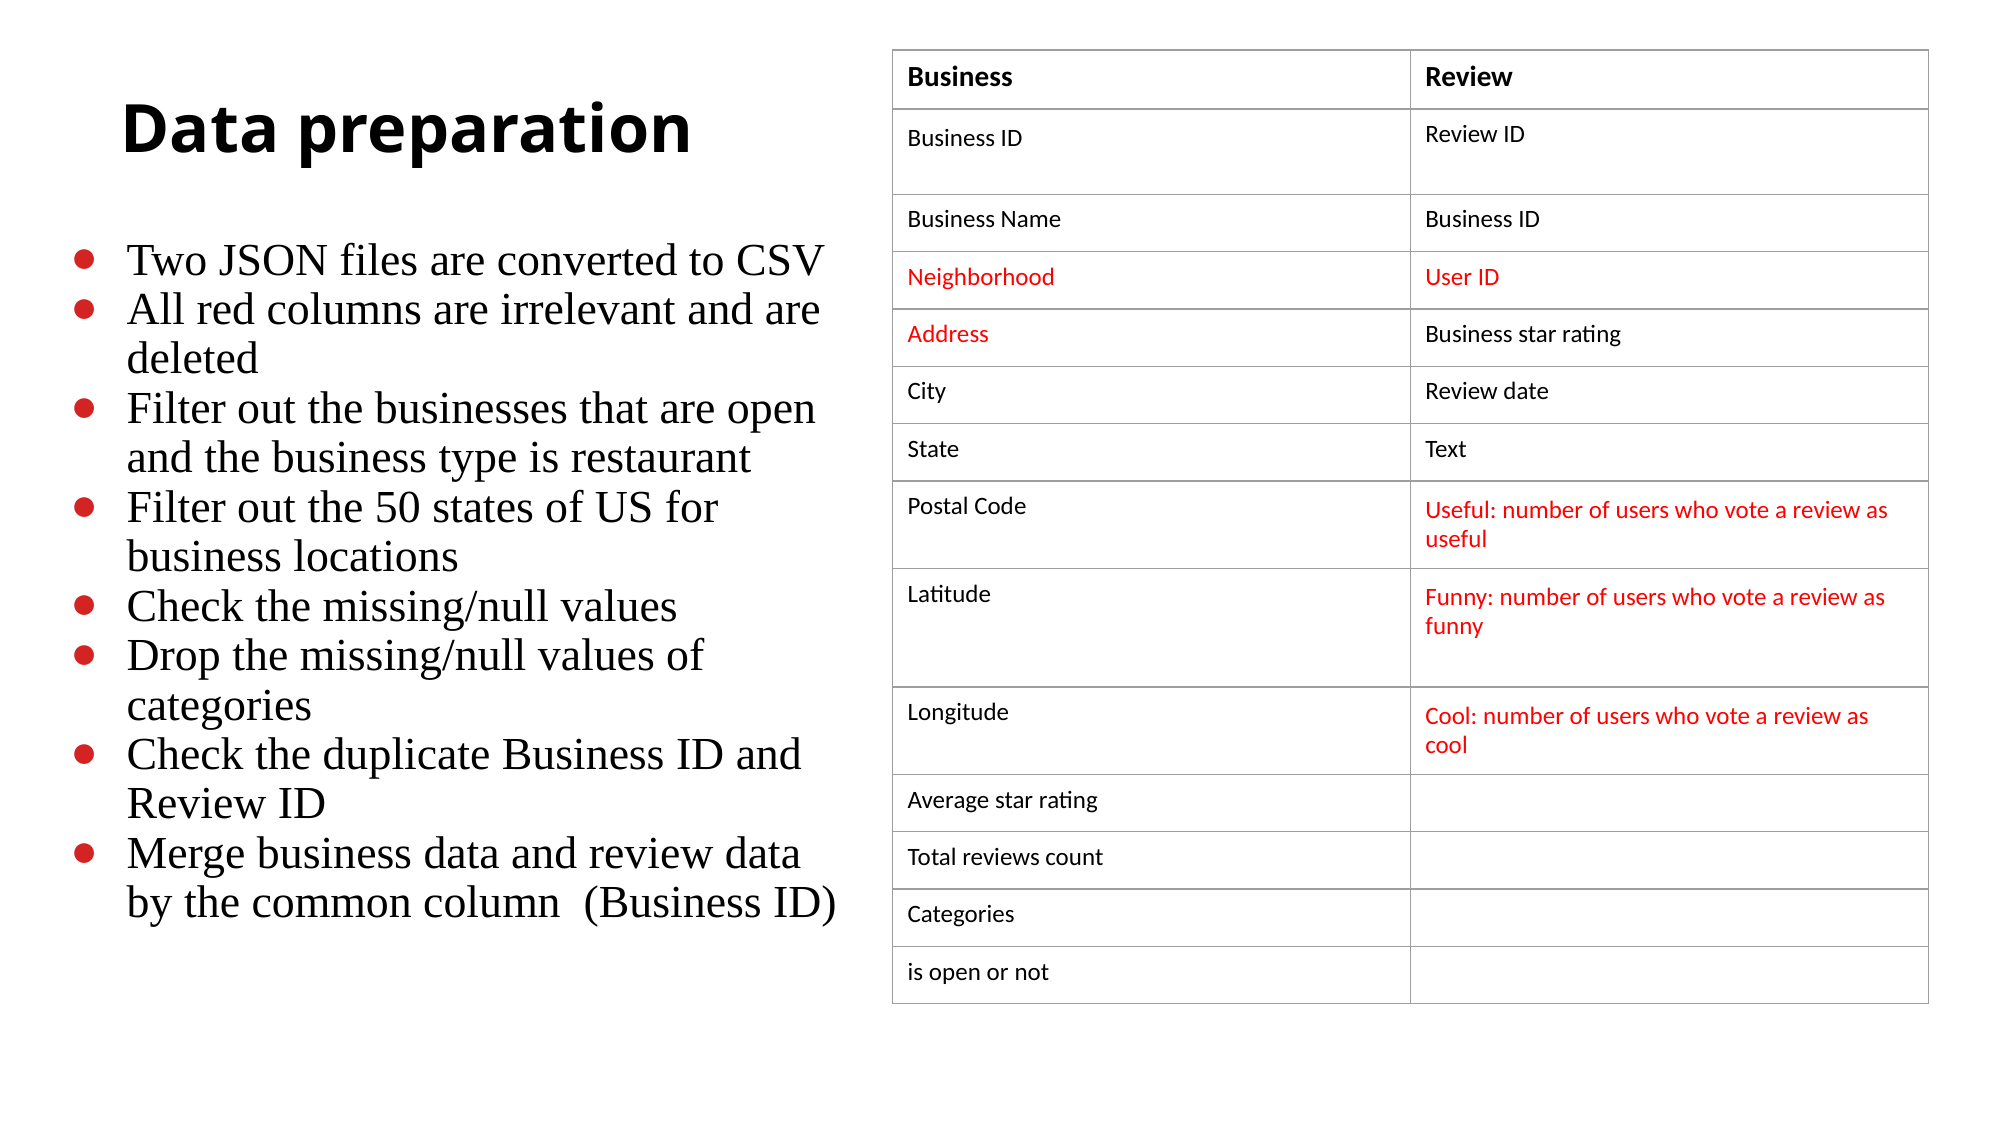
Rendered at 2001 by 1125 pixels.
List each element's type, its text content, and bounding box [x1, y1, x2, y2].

table_cell Average star rating [893, 775, 1410, 831]
table_cell Total reviews count [893, 832, 1410, 888]
list Two JSON files are converted to CSV All red columns are irrelevant and are deleted Filter out the businesses that are open and the business type is restaurant Filter out the 50 states of US for business locations Check the missing/null values Drop the missing/null values of categories Check the duplicate Business ID and Review ID Merge business data and review data by the common column (Business ID) [36, 228, 868, 1070]
table_cell is open or not [893, 947, 1410, 1003]
table_cell City [893, 367, 1410, 423]
table_cell Address [893, 310, 1410, 366]
table_cell Cool: number of users who vote a review as cool [1411, 688, 1928, 774]
table_cell [1411, 947, 1928, 1003]
table_cell Business Name [893, 195, 1410, 251]
table_cell Longitude [893, 688, 1410, 774]
table_cell Business ID [893, 110, 1410, 194]
table_cell State [893, 424, 1410, 480]
table_cell Latitude [893, 569, 1410, 686]
table_cell Review date [1411, 367, 1928, 423]
table_cell Text [1411, 424, 1928, 480]
table_header Review [1411, 51, 1928, 108]
table_cell Postal Code [893, 482, 1410, 568]
table_cell Funny: number of users who vote a review as funny [1411, 569, 1928, 686]
table_cell Review ID [1411, 110, 1928, 194]
table_cell [1411, 832, 1928, 888]
title Data preparation [105, 22, 1831, 241]
table_cell [1411, 775, 1928, 831]
table_cell Business ID [1411, 195, 1928, 251]
table_cell Business star rating [1411, 310, 1928, 366]
table_cell Neighborhood [893, 252, 1410, 308]
table_cell Useful: number of users who vote a review as useful [1411, 482, 1928, 568]
table_cell User ID [1411, 252, 1928, 308]
table_cell Categories [893, 890, 1410, 946]
table_cell [1411, 890, 1928, 946]
table_header Business [893, 51, 1410, 108]
